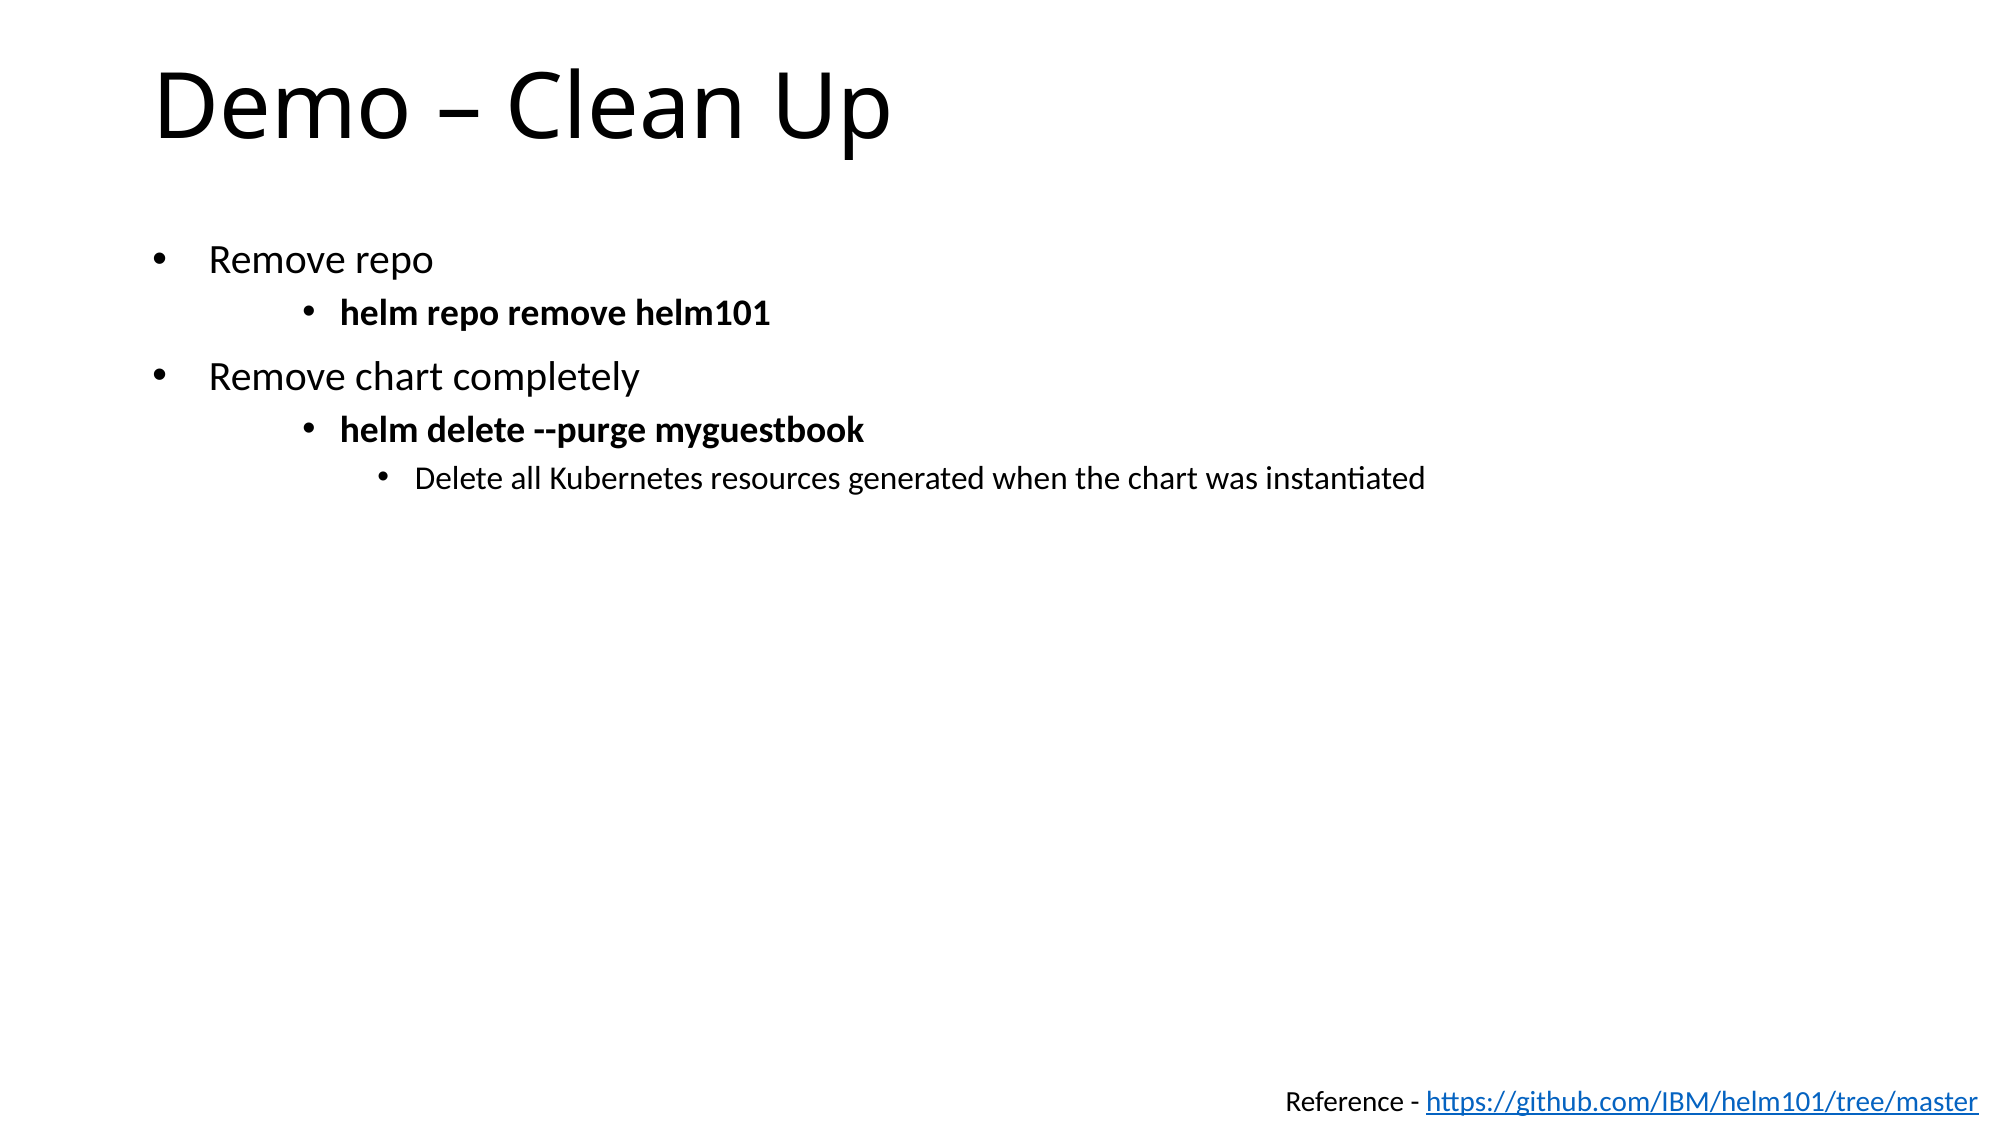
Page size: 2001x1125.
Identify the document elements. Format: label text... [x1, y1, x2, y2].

list Remove repo helm repo remove helm101 Remove chart completely helm delete --purge myguestbook Delete all Kubernetes resources generated when the chart was instantiated [137, 230, 2000, 1043]
text_box Reference - https://github.com/IBM/helm101/tree/master [923, 1074, 2000, 1125]
title Demo – Clean Up [137, 0, 1863, 218]
